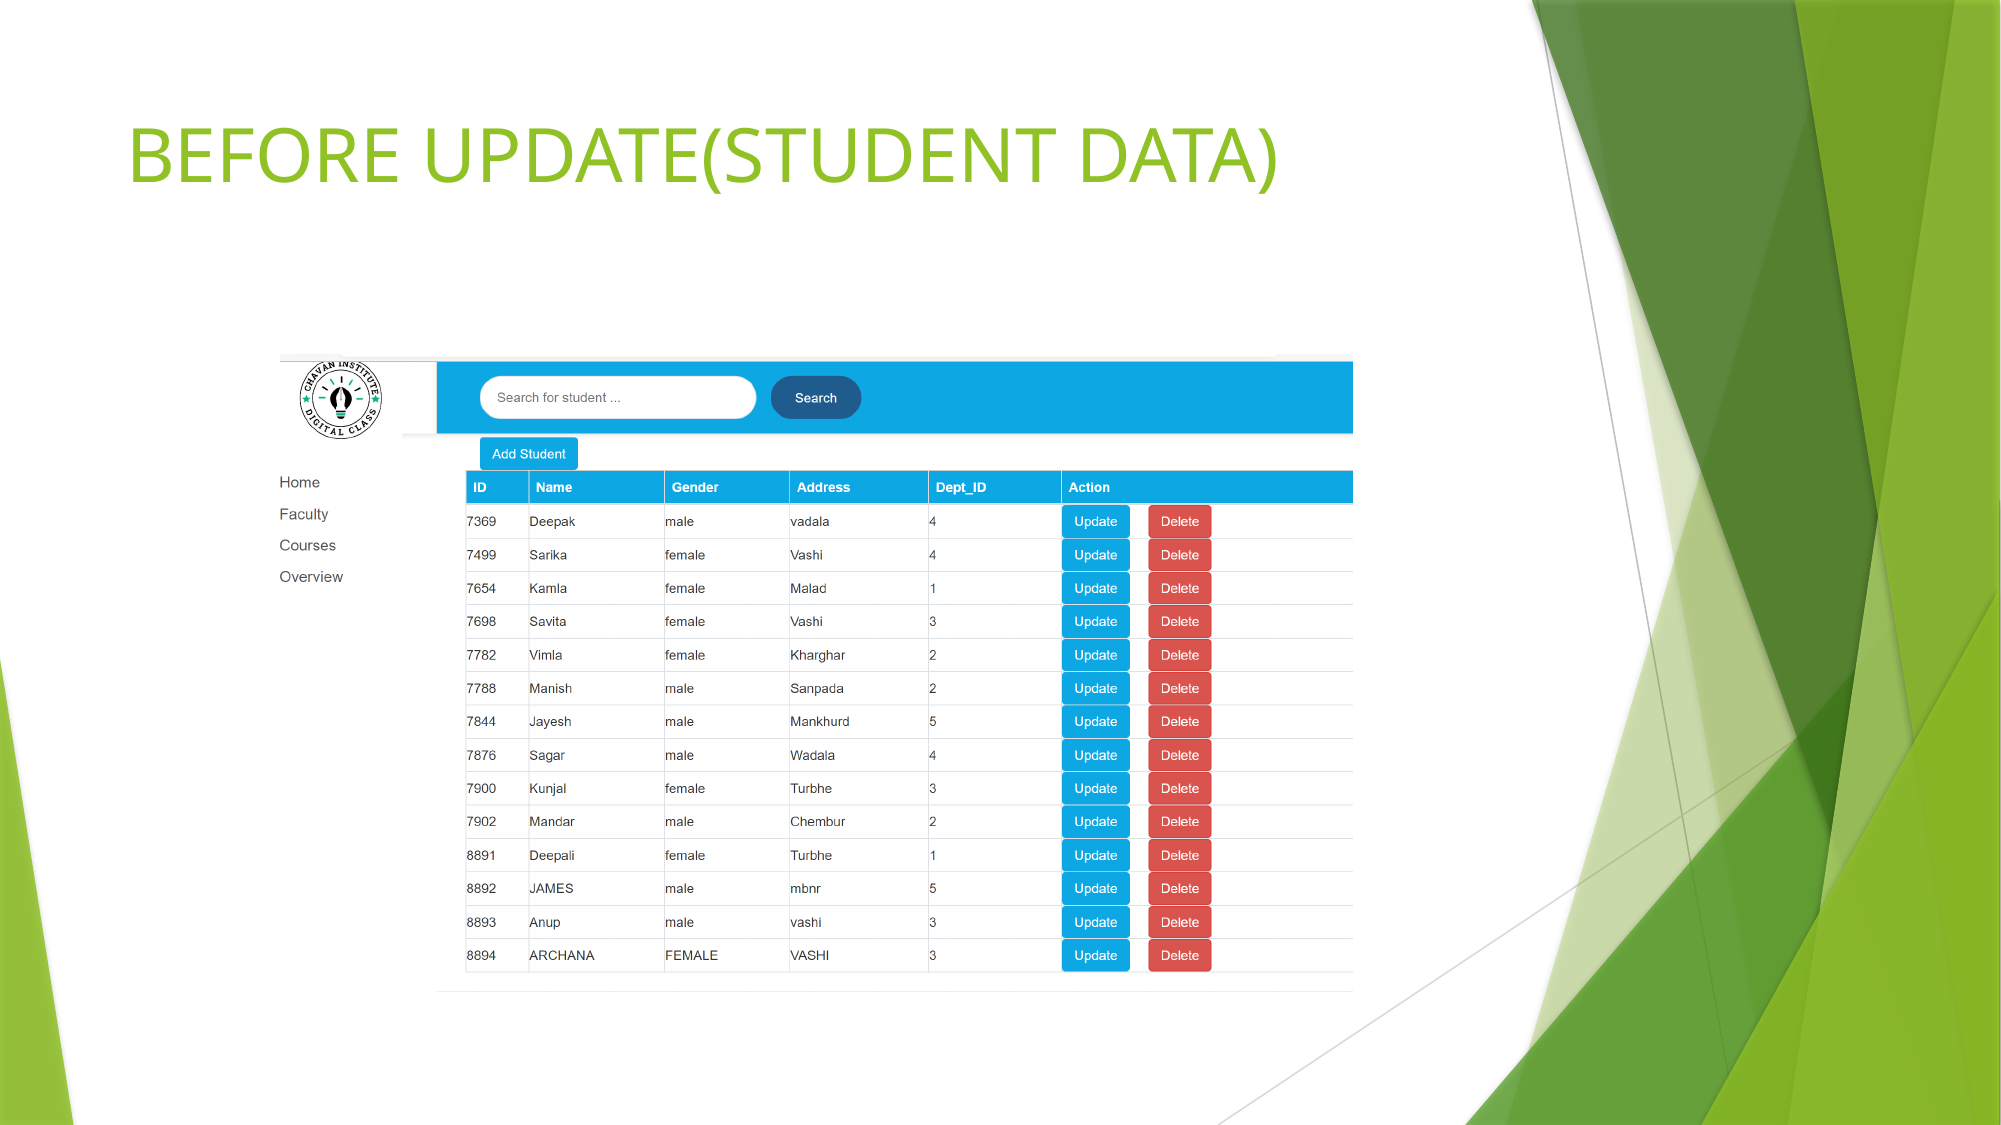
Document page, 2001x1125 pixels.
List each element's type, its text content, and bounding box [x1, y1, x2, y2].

title BEFORE UPDATE(STUDENT DATA) [111, 99, 1522, 317]
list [279, 353, 1353, 992]
